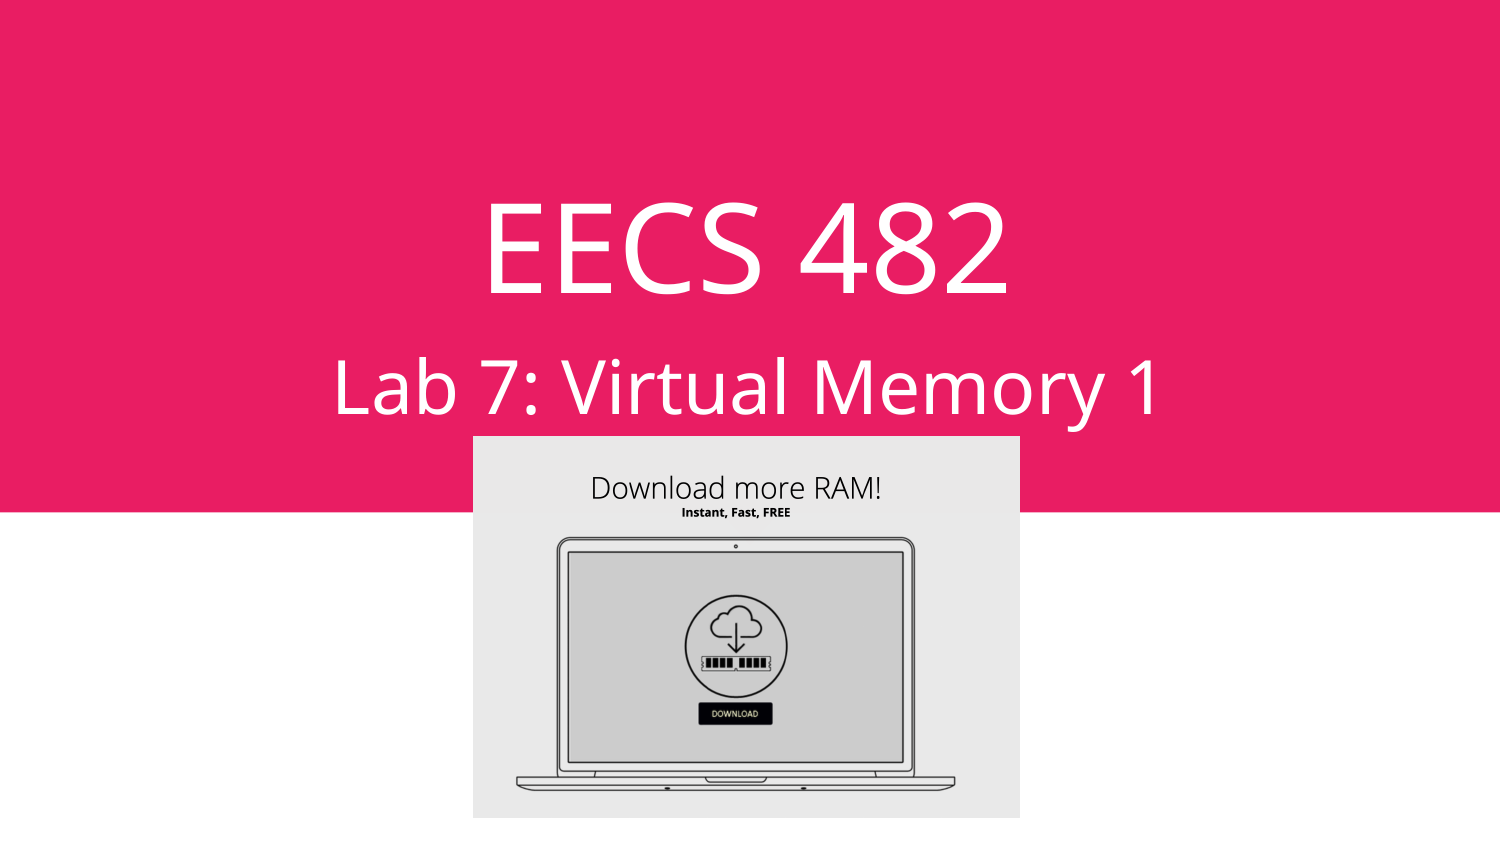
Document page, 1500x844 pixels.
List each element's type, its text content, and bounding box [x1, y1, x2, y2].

title EECS 482 [67, 0, 1427, 334]
picture [473, 436, 1021, 818]
subtitle Lab 7: Virtual Memory 1 [70, 280, 1430, 488]
